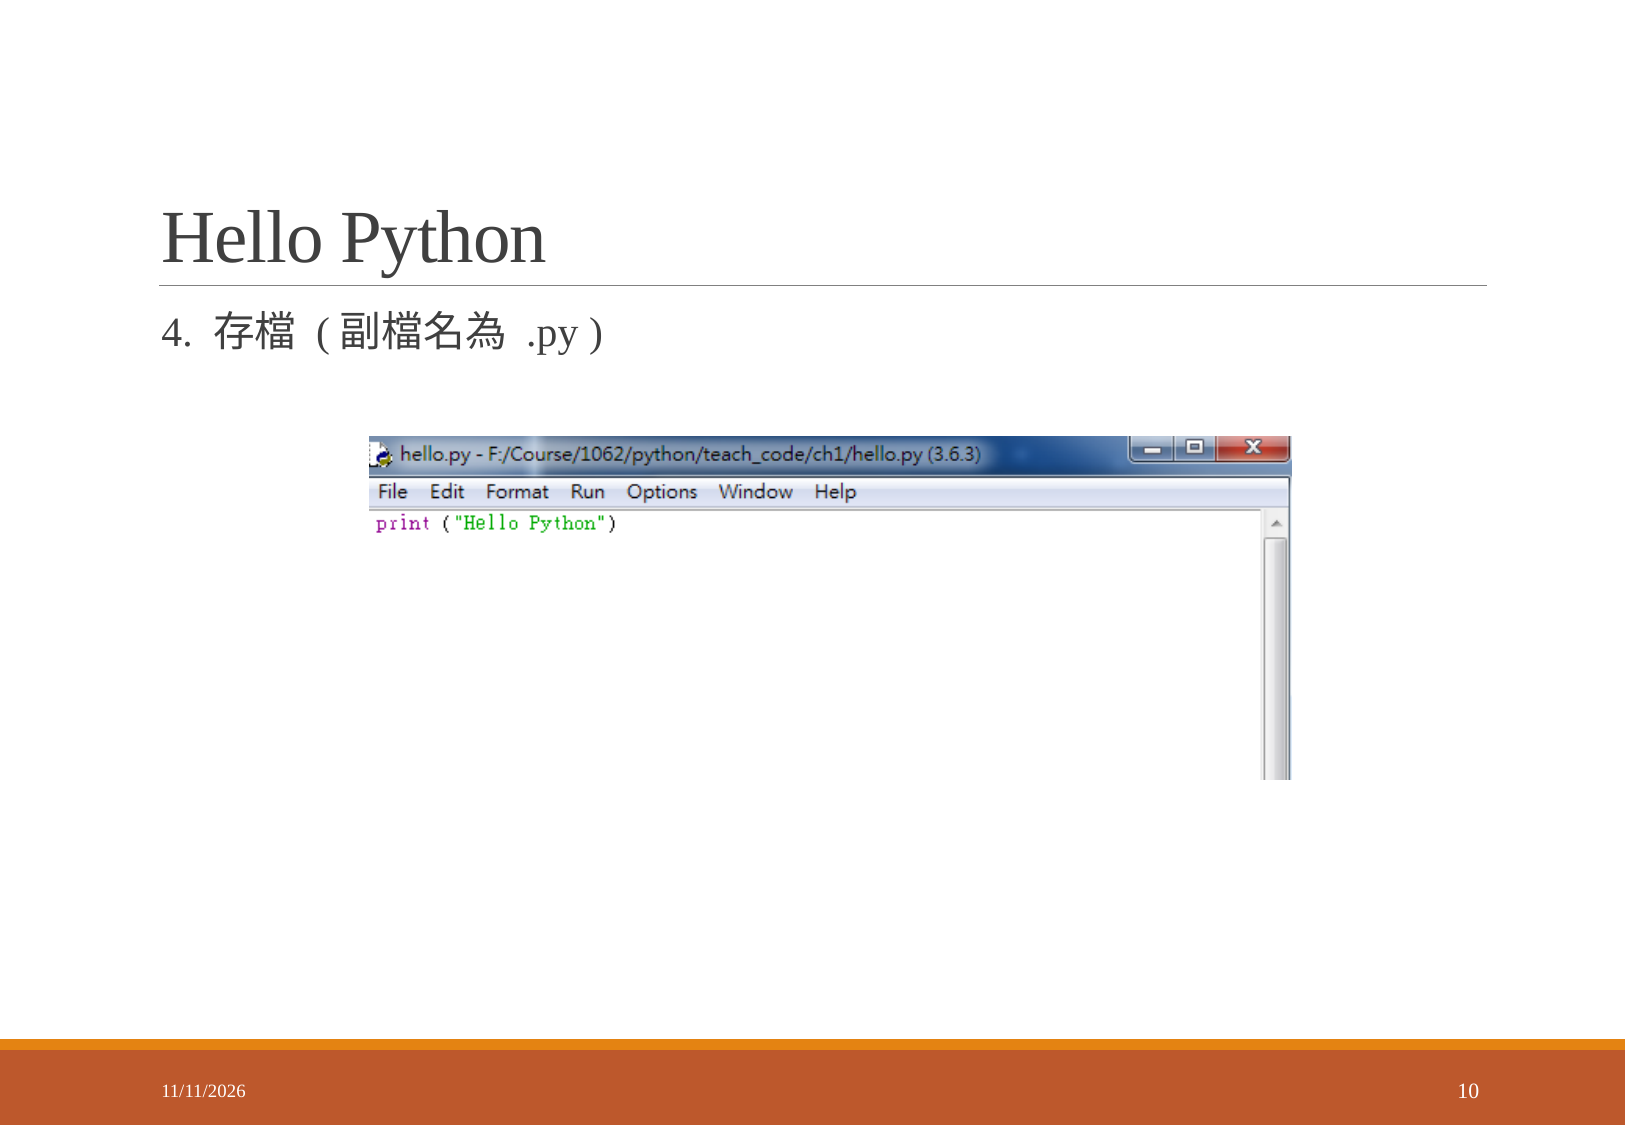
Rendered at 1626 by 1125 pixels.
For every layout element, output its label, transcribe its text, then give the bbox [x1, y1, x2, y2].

picture [368, 435, 1292, 781]
title Hello Python [146, 47, 1487, 285]
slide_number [146, 1059, 476, 1120]
list 4. 存檔 (副檔名為 .py ) [146, 302, 1487, 963]
slide_number 10 [1319, 1059, 1495, 1120]
